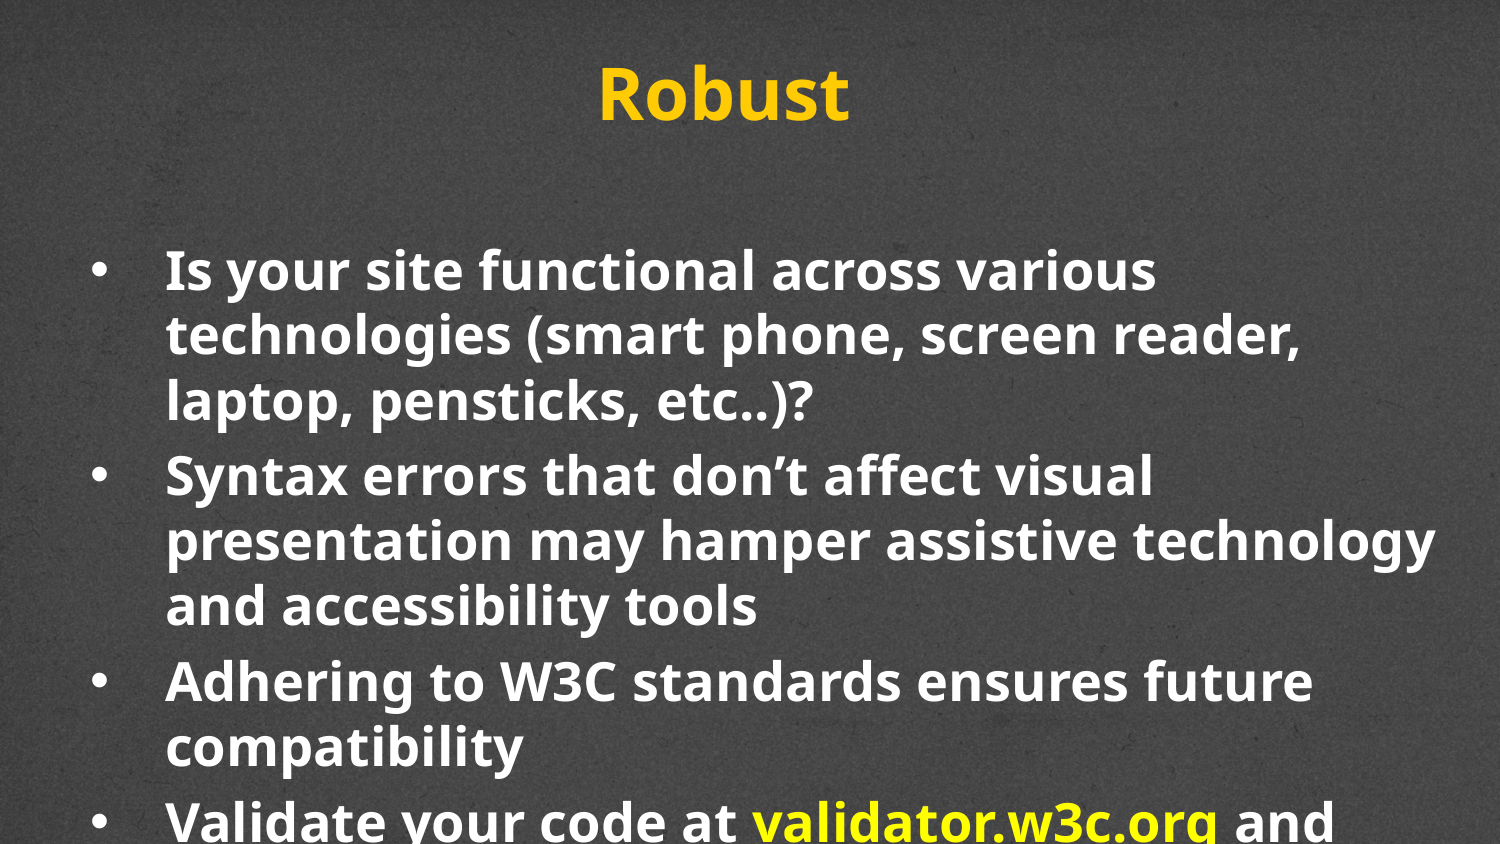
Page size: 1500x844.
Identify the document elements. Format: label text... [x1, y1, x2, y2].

list Is your site functional across various technologies (smart phone, screen reader, laptop, pensticks, etc..)? Syntax errors that don’t affect visual presentation may hamper assistive technology and accessibility tools Adhering to W3C standards ensures future compatibility Validate your code at validator.w3c.org and wave.webaim.org [75, 228, 1471, 753]
title Robust [32, 39, 1416, 155]
picture [0, 0, 1500, 844]
